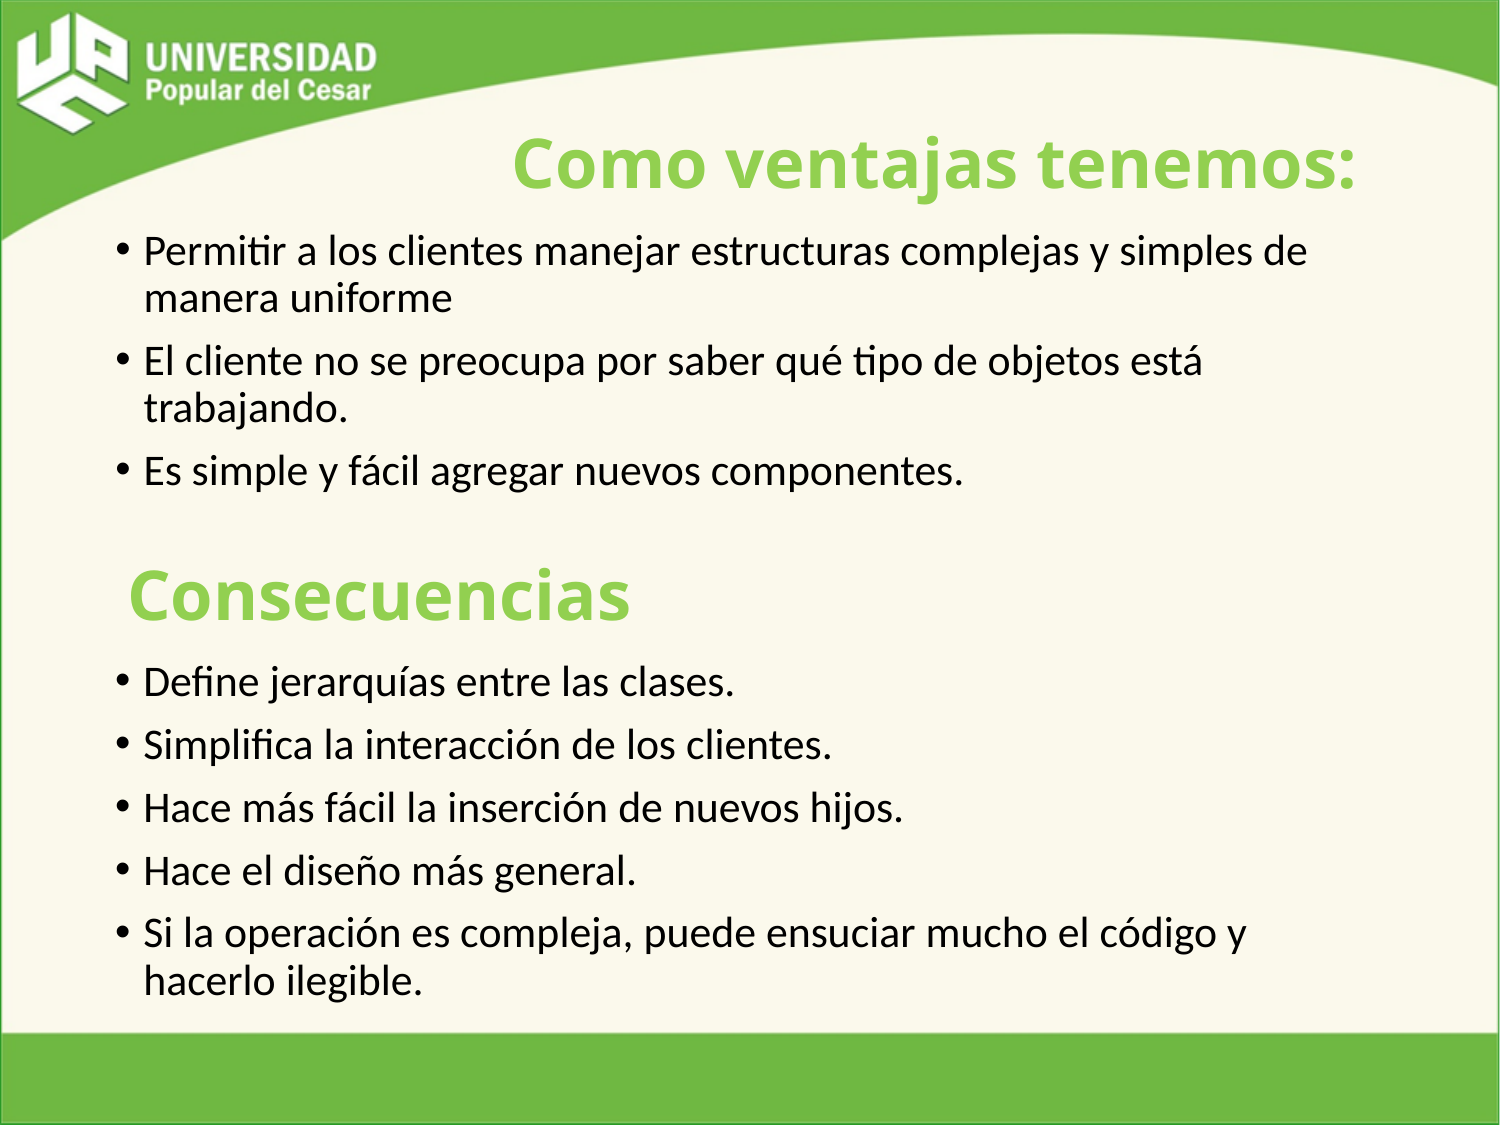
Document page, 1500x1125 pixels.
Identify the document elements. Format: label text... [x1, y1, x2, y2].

text_box Define jerarquías entre las clases. Simplifica la interacción de los clientes. Hace más fácil la inserción de nuevos hijos. Hace el diseño más general. Si la operación es compleja, puede ensuciar mucho el código y hacerlo ilegible. [100, 651, 1394, 1094]
list Permitir a los clientes manejar estructuras complejas y simples de manera uniforme El cliente no se preocupa por saber qué tipo de objetos está trabajando. Es simple y fácil agregar nuevos componentes. [100, 219, 1395, 539]
title Como ventajas tenemos: [496, 113, 1447, 220]
text_box Consecuencias [112, 544, 1447, 651]
picture [0, 0, 1500, 1125]
